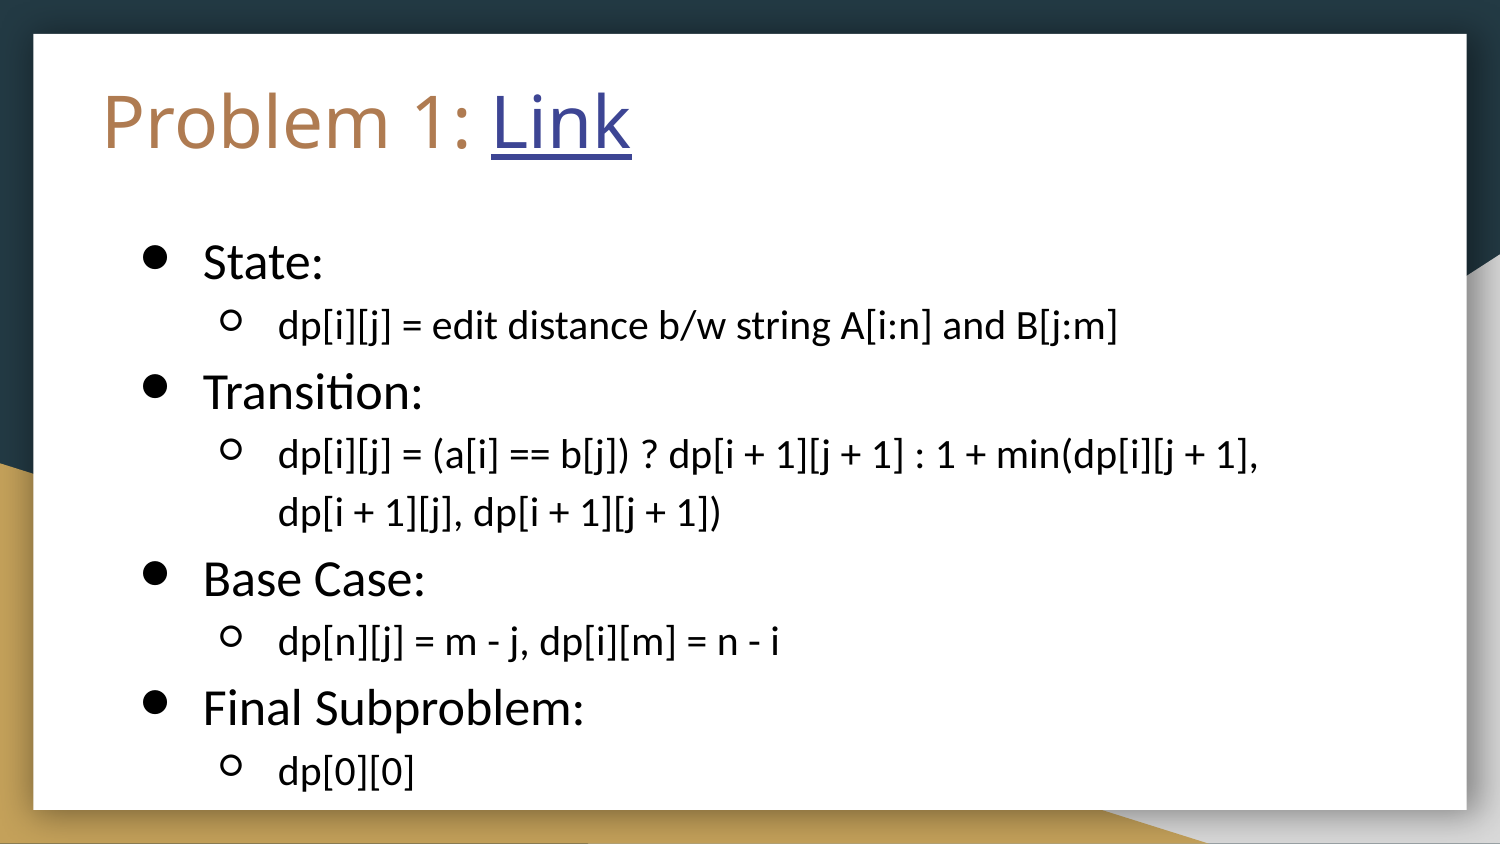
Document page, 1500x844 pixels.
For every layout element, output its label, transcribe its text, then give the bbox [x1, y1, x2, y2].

text_box State: dp[i][j] = edit distance b/w string A[i:n] and B[j:m] Transition: dp[i][j] = (a[i] == b[j]) ? dp[i + 1][j + 1] : 1 + min(dp[i][j + 1], dp[i + 1][j], dp[i + 1][j + 1]) Base Case: dp[n][j] = m - j, dp[i][m] = n - i Final Subproblem: dp[0][0] [112, 203, 1304, 809]
title Problem 1: Link [86, 60, 1366, 218]
